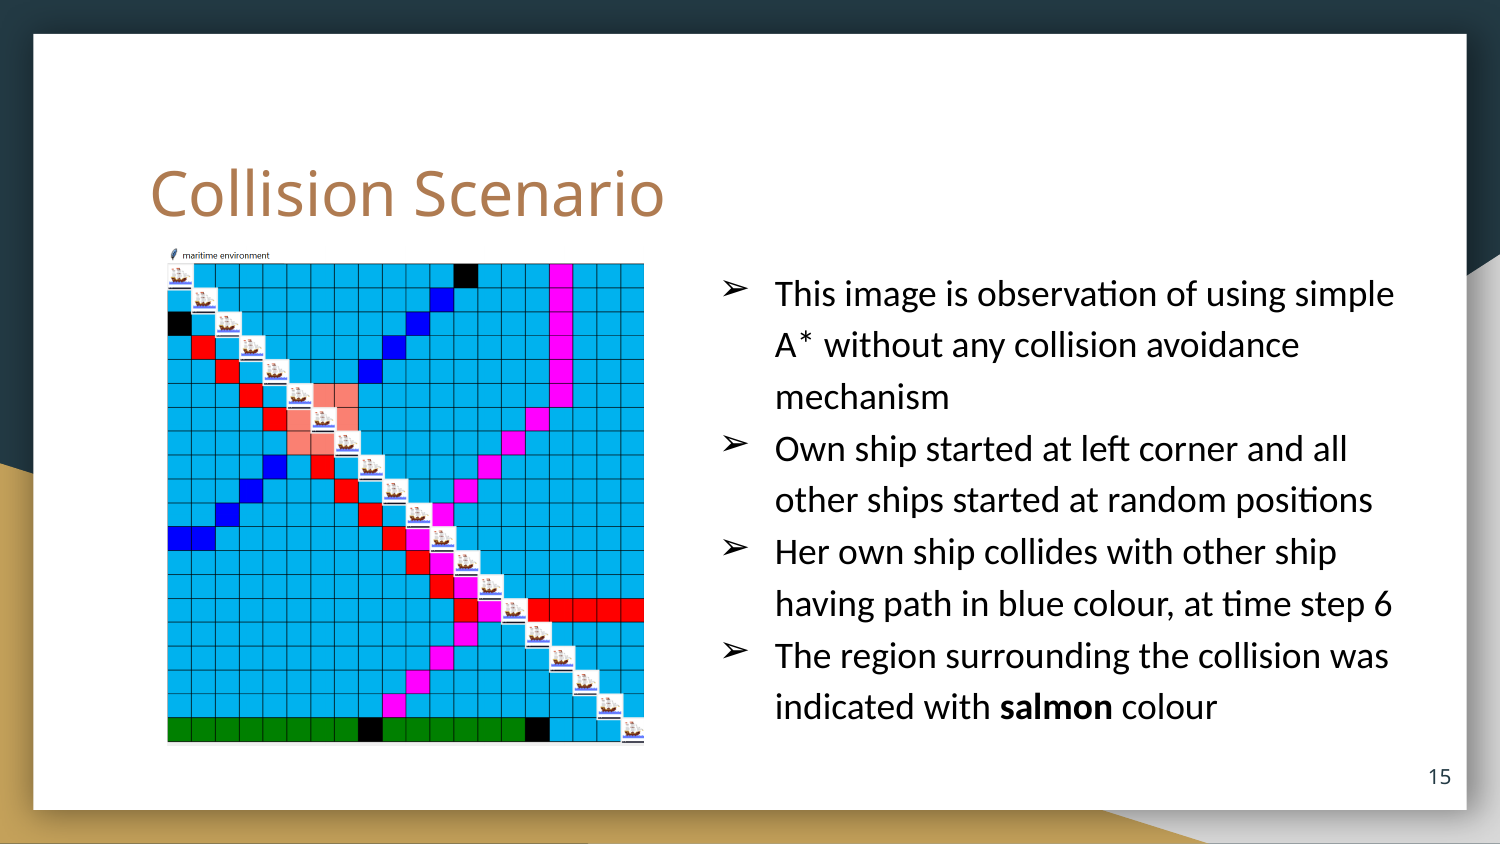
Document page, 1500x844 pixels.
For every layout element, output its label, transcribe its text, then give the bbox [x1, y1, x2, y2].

picture [431, 289, 453, 311]
picture [216, 504, 239, 526]
picture [383, 336, 405, 359]
picture [502, 432, 525, 454]
picture [479, 456, 501, 478]
picture [167, 246, 645, 746]
picture [167, 527, 215, 550]
picture [407, 313, 429, 335]
picture [359, 360, 382, 383]
picture [455, 480, 477, 502]
text_box This image is observation of using simple A* without any collision avoidance mechanism Own ship started at left corner and all other ships started at random positions Her own ship collides with other ship having path in blue colour, at time step 6 The region surrounding the collision was indicated with salmon colour [684, 246, 1423, 743]
slide_number ‹#› [1376, 745, 1467, 810]
picture [407, 671, 429, 693]
picture [264, 456, 286, 478]
picture [526, 408, 549, 430]
picture [240, 480, 262, 502]
picture [431, 647, 453, 669]
title Collision Scenario [134, 138, 1366, 296]
